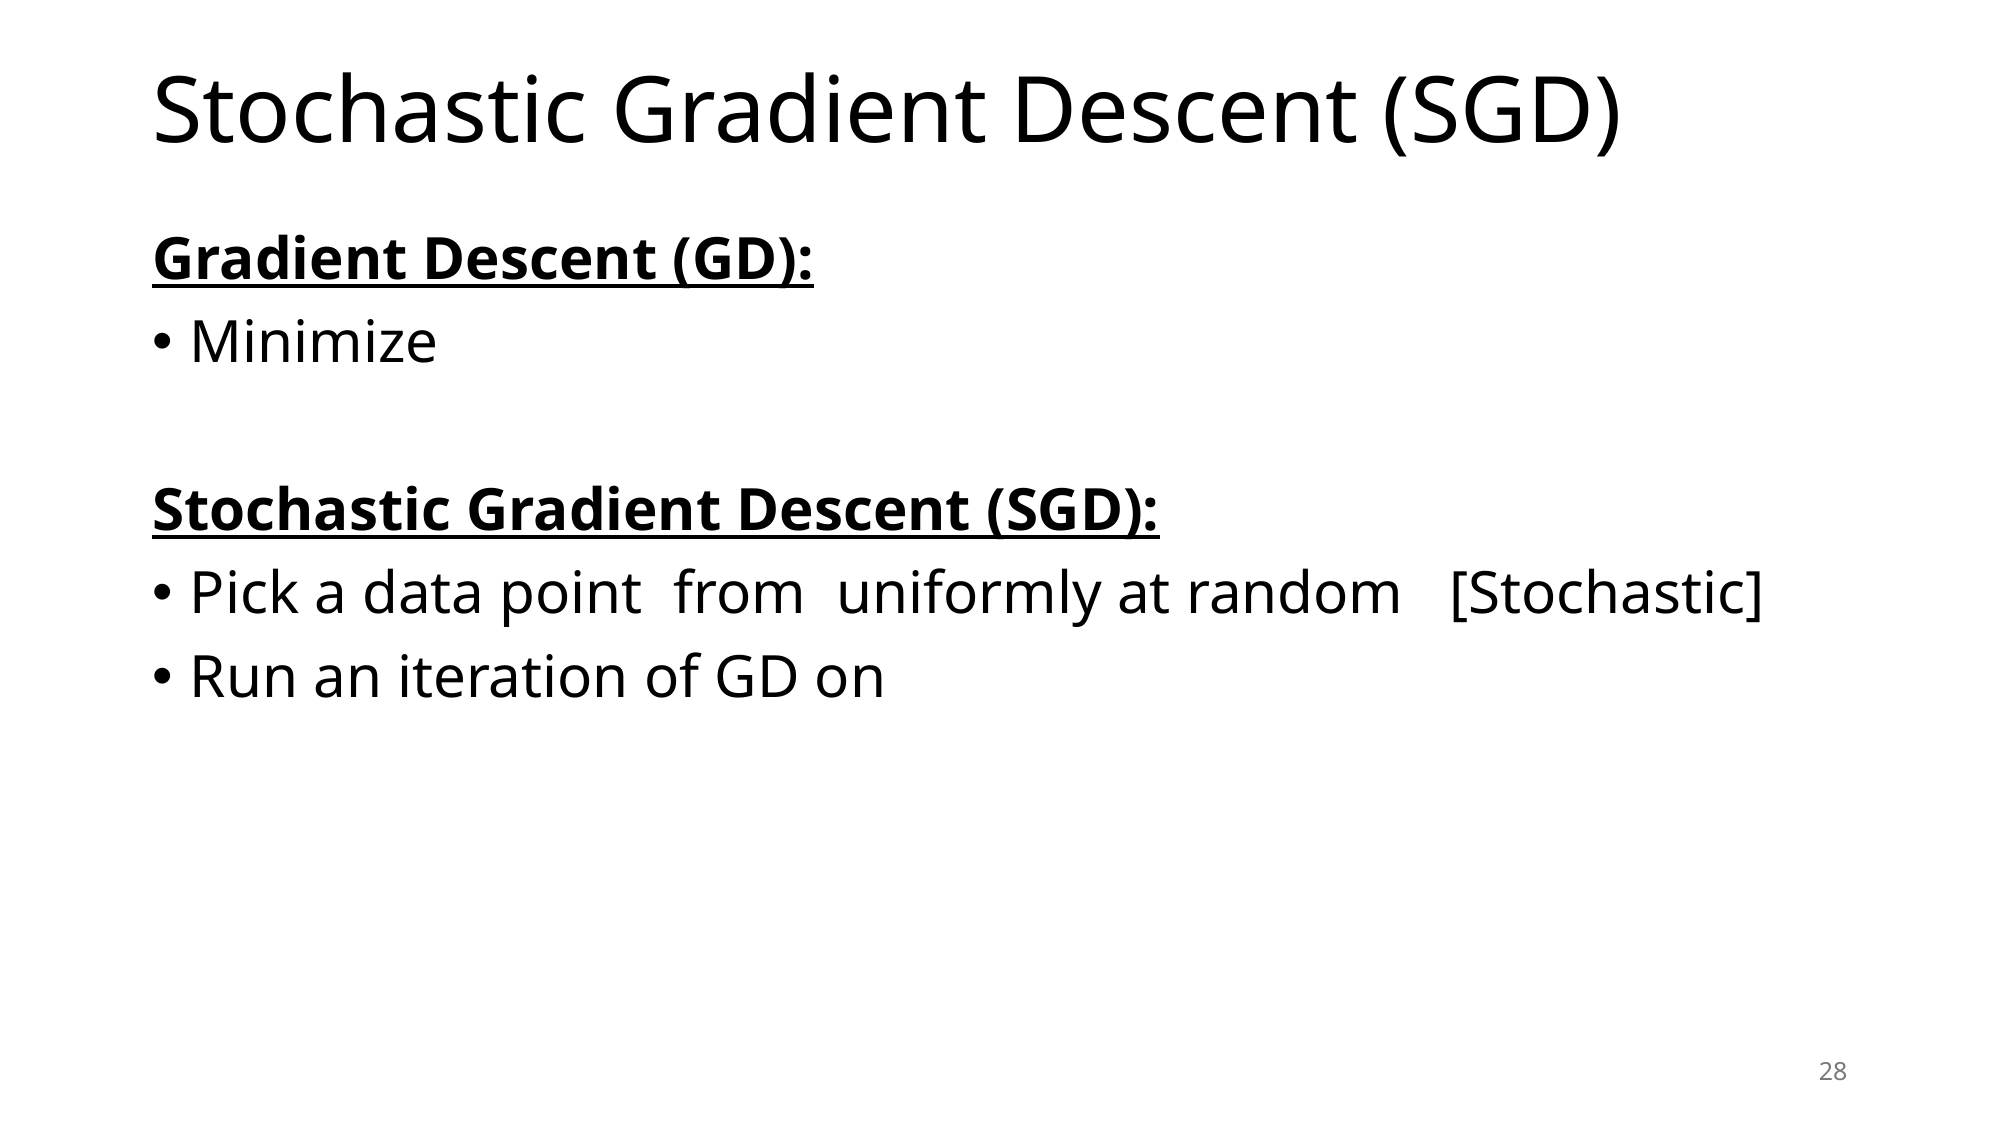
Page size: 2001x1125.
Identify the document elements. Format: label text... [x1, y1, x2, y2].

title Stochastic Gradient Descent (SGD) [137, 4, 1863, 222]
slide_number 28 [1412, 1042, 1863, 1103]
